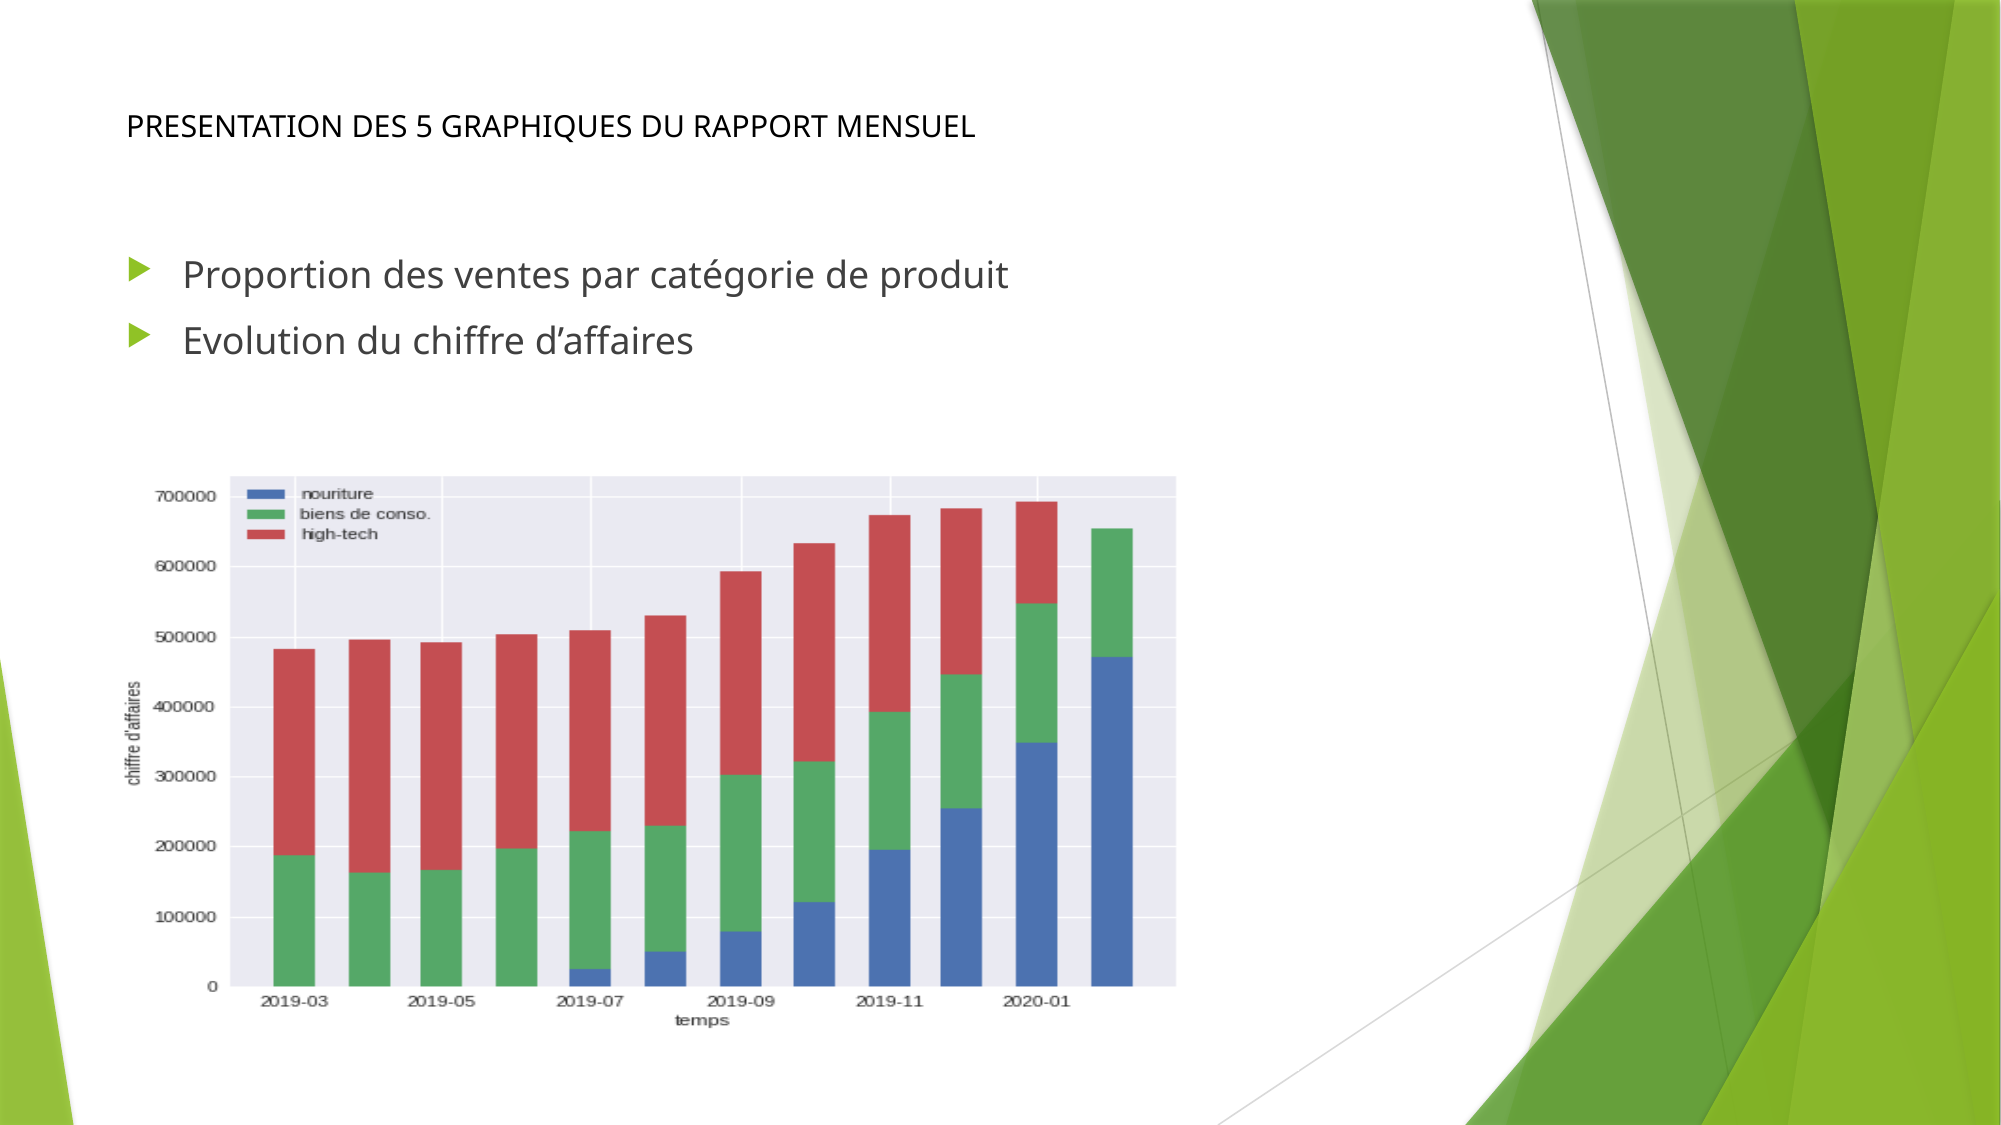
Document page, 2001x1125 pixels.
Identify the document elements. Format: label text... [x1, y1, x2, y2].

title PRESENTATION DES 5 GRAPHIQUES DU RAPPORT MENSUEL [111, 99, 1522, 189]
picture [78, 396, 1299, 1072]
list Proportion des ventes par catégorie de produit Evolution du chiffre d’affaires [111, 243, 1033, 382]
